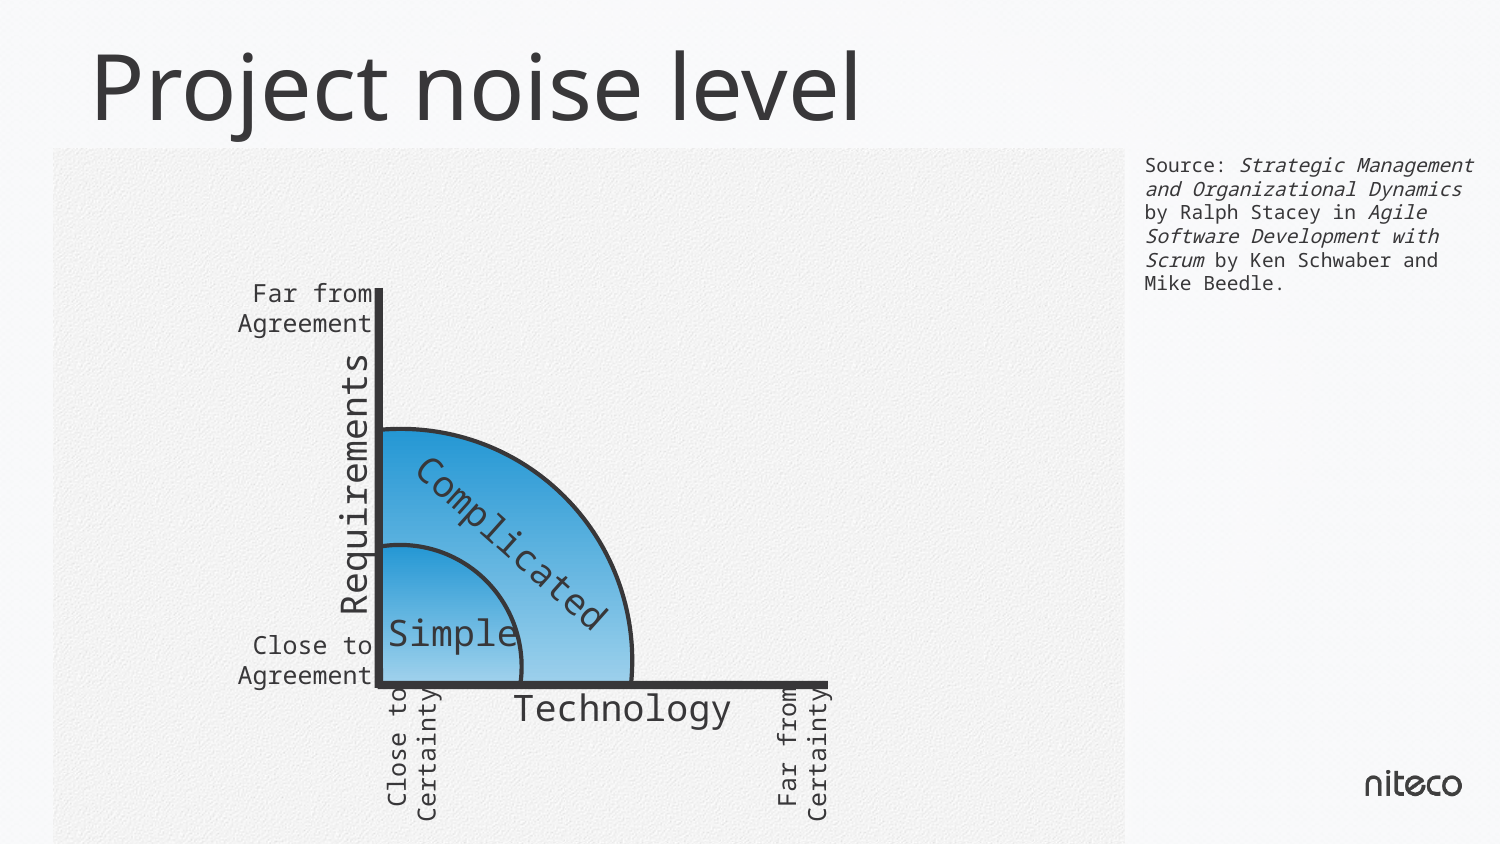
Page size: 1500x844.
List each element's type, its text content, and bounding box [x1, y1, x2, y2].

title Project noise level [75, 33, 1425, 148]
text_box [52, 148, 1492, 844]
text_box Design [75, 141, 1135, 148]
